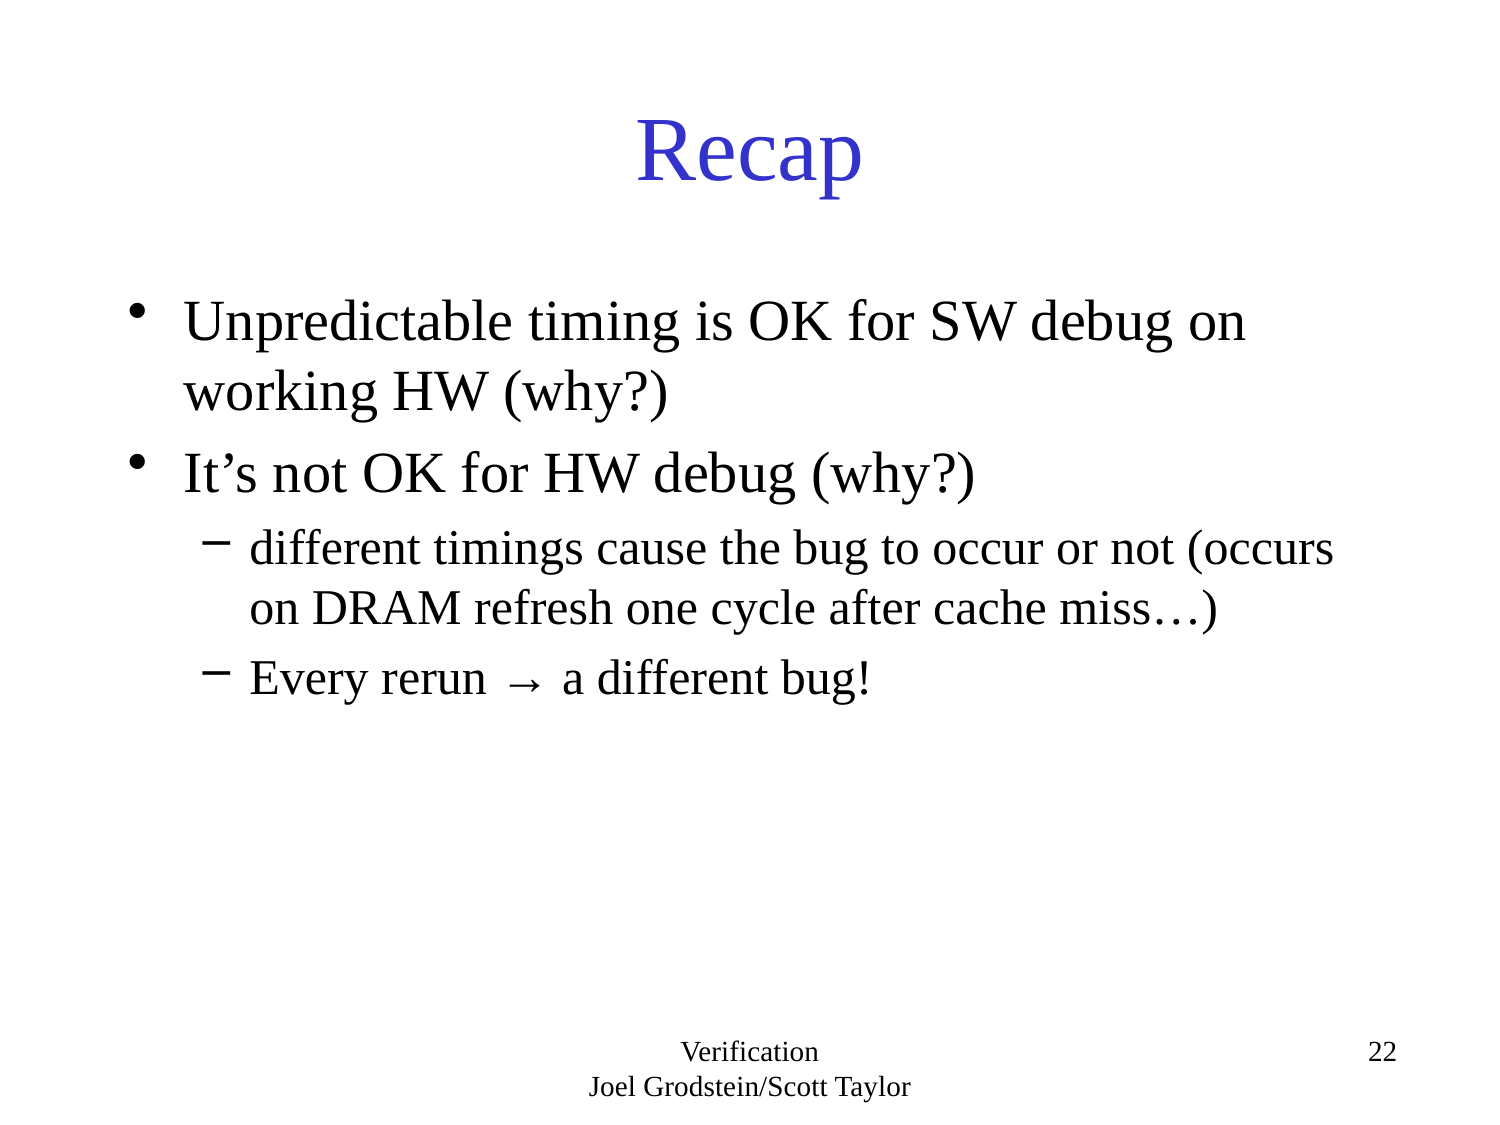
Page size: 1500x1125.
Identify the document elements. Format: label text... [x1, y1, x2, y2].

footer Verification Joel Grodstein/Scott Taylor [512, 1024, 988, 1101]
list Unpredictable timing is OK for SW debug on working HW (why?) It’s not OK for HW debug (why?) different timings cause the bug to occur or not (occurs on DRAM refresh one cycle after cache miss…) Every rerun → a different bug! [112, 275, 1388, 1000]
title Recap [112, 50, 1388, 238]
